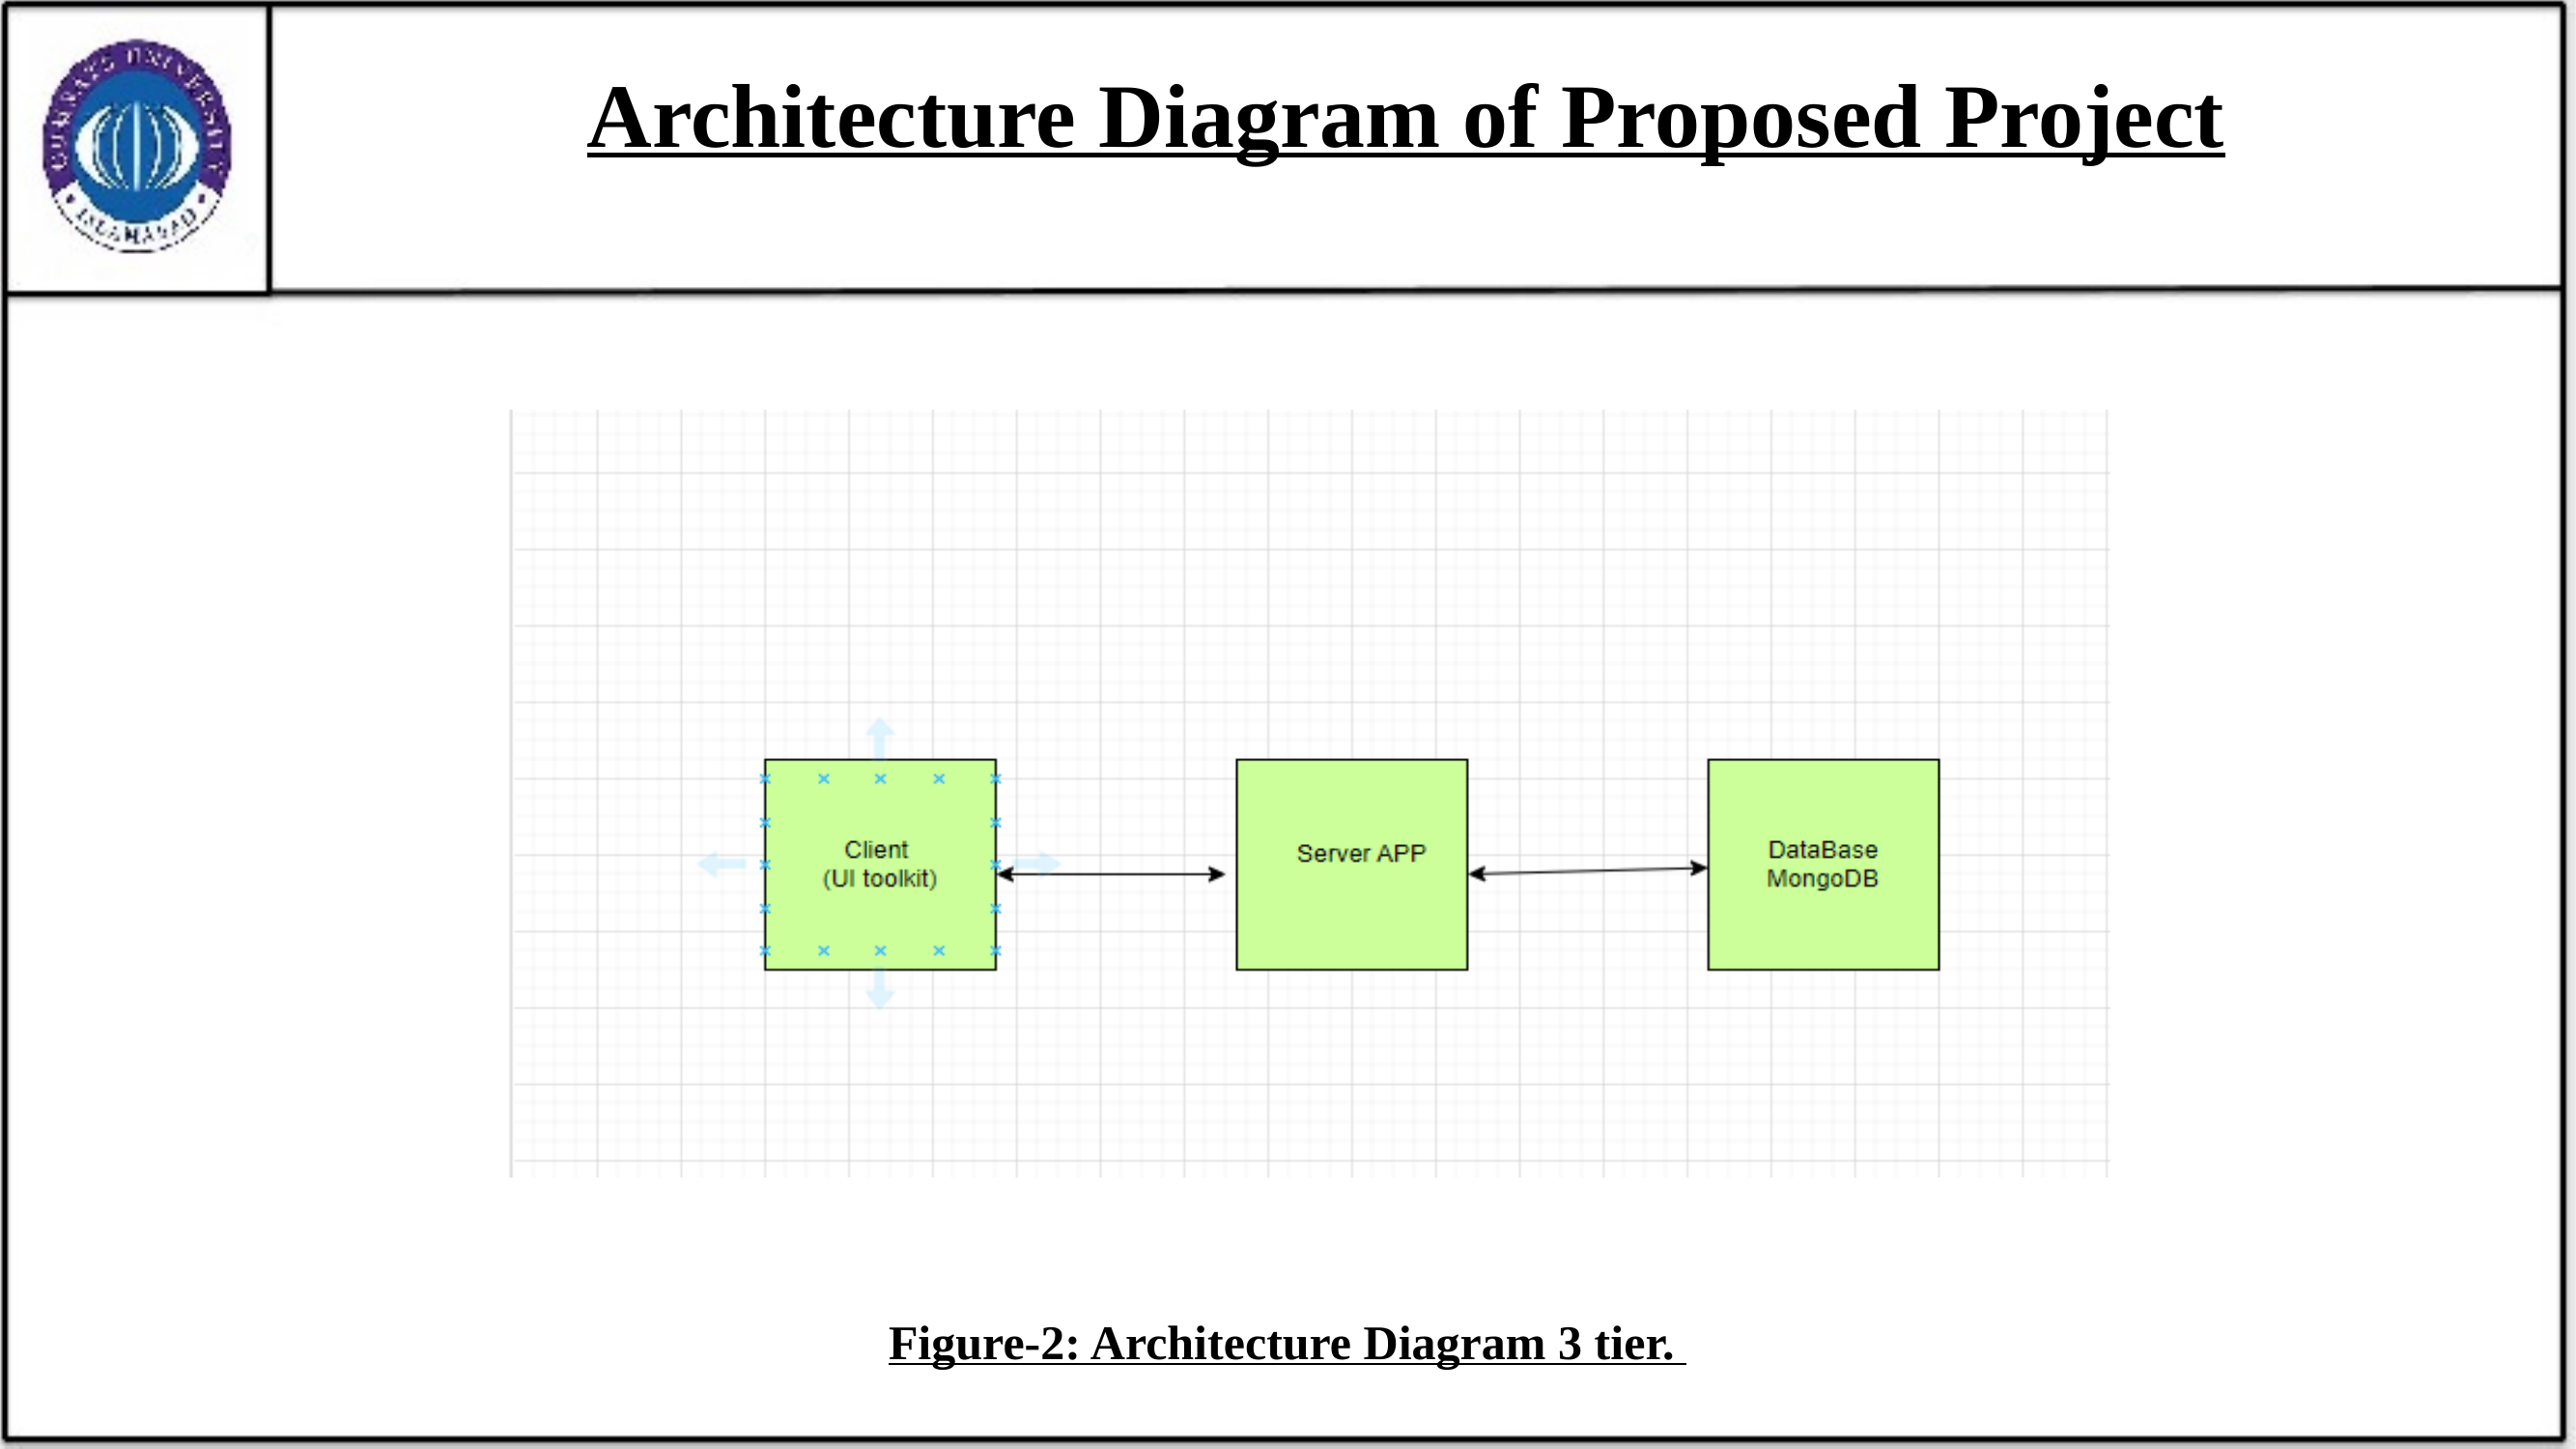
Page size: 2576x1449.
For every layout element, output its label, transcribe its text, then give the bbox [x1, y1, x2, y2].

text_box Figure-2: Architecture Diagram 3 tier. [509, 1303, 2067, 1377]
picture [508, 410, 2110, 1178]
text_box [0, 48, 2576, 1449]
picture [0, 0, 2576, 48]
